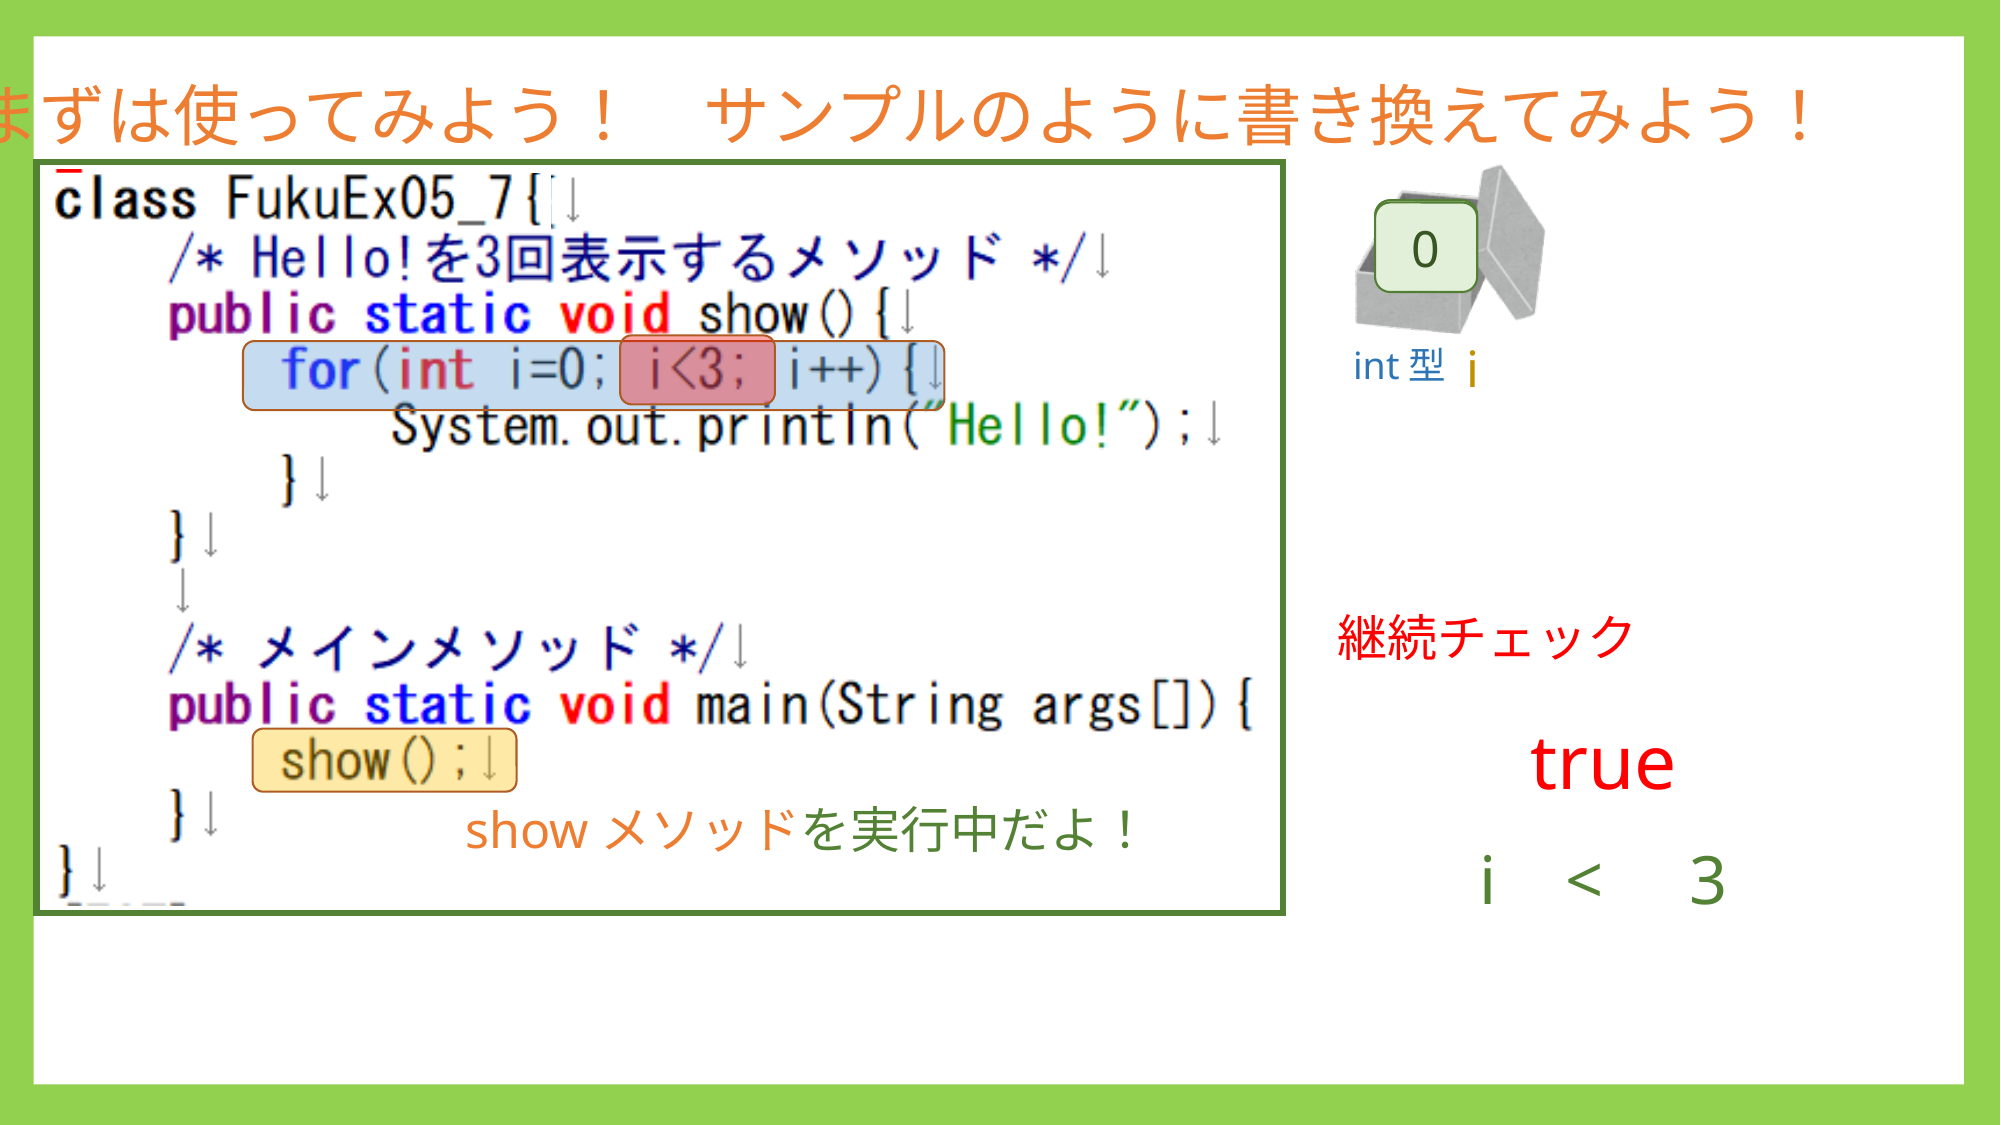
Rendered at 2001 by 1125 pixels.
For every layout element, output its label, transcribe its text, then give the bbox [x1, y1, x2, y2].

text_box 継続チェック [1322, 598, 1652, 674]
text_box true [1516, 707, 1693, 812]
picture [50, 169, 1260, 906]
text_box i < 3 [1464, 830, 1744, 925]
text_box int型 [1338, 334, 1452, 395]
text_box まずは使ってみよう！ サンプルのように書き換えてみよう！ [0, 66, 1849, 161]
picture [1349, 158, 1555, 355]
text_box i [1452, 330, 1637, 405]
text_box [36, 161, 1284, 914]
